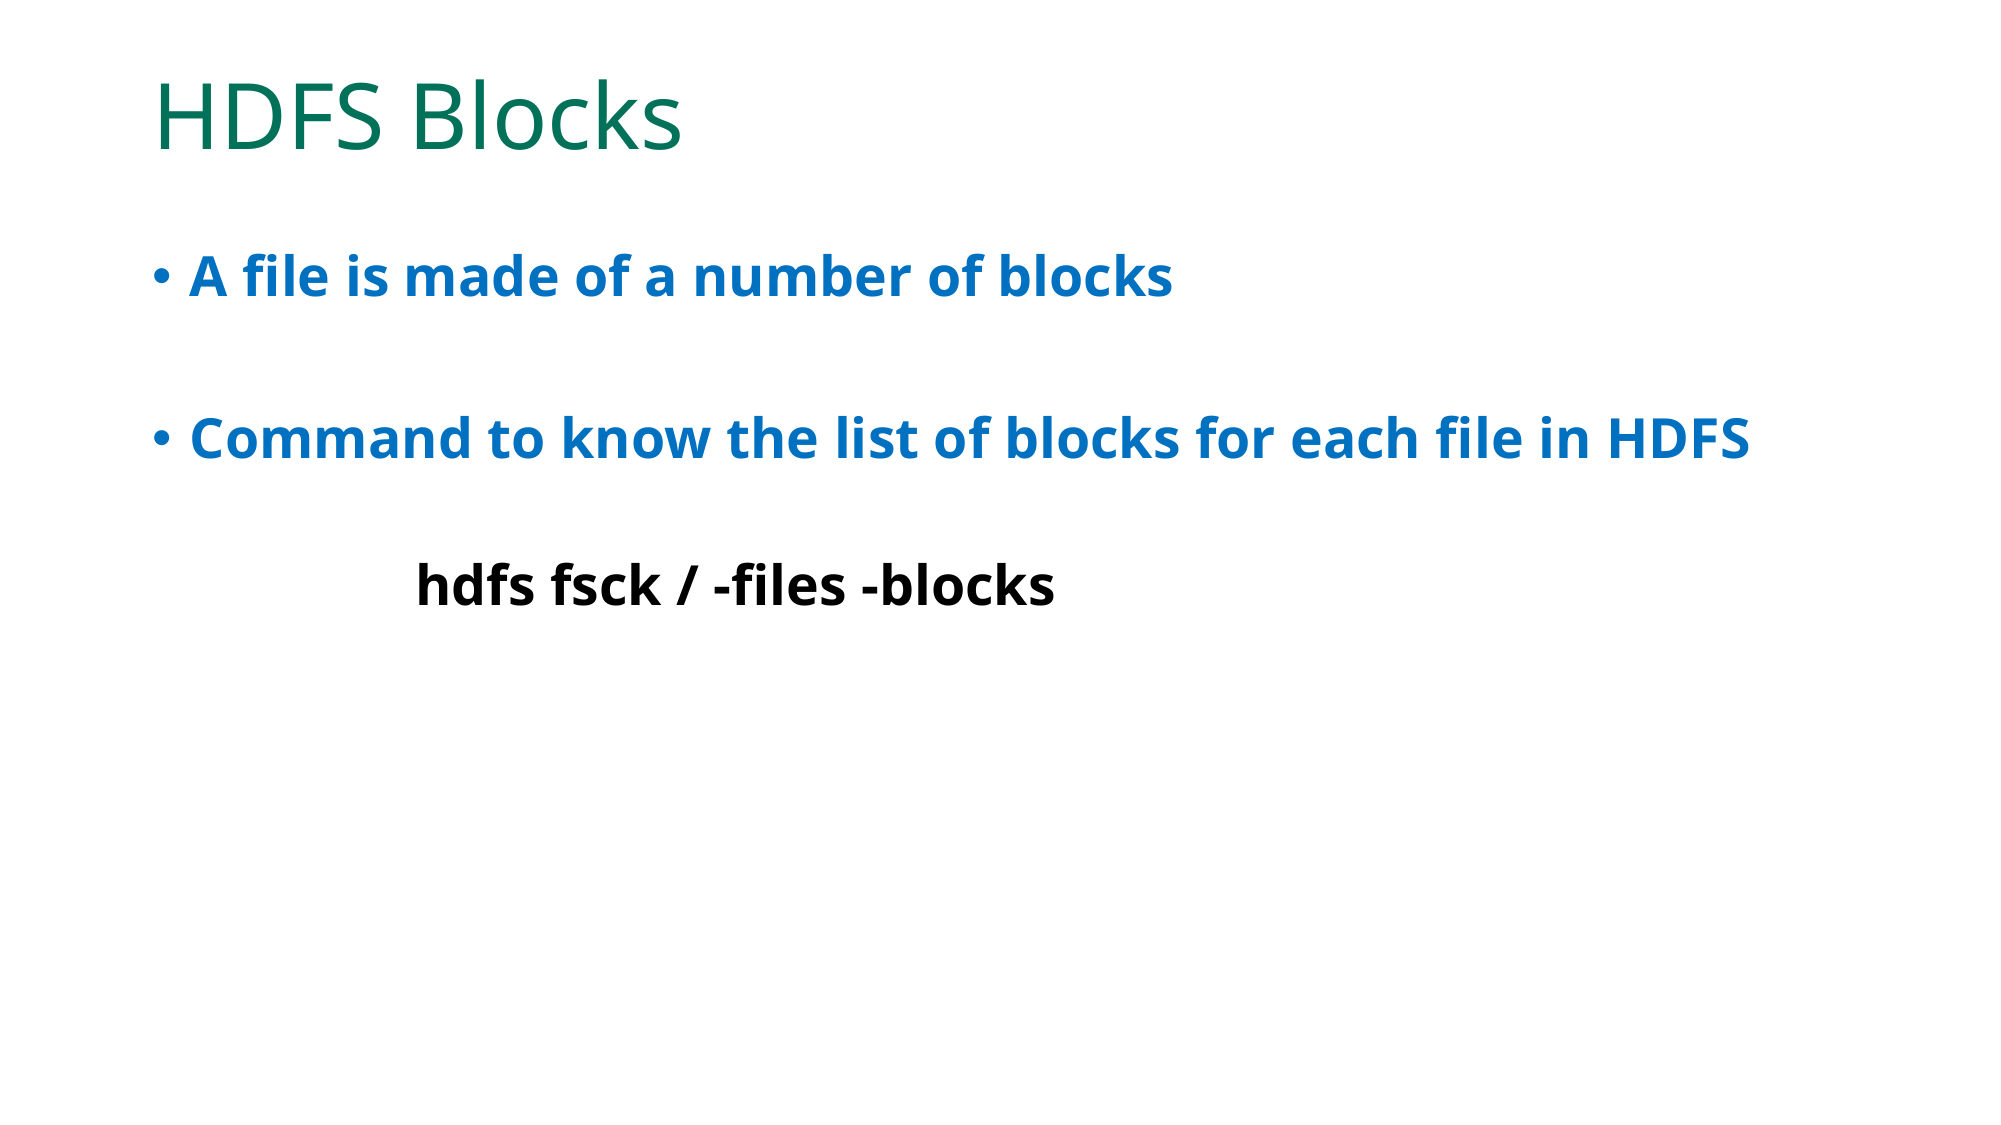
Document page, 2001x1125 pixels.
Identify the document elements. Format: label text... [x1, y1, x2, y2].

title HDFS Blocks [137, 59, 1863, 180]
list A file is made of a number of blocks Command to know the list of blocks for each file in HDFS [137, 241, 1863, 1014]
text_box hdfs fsck / -files -blocks [400, 542, 1073, 625]
